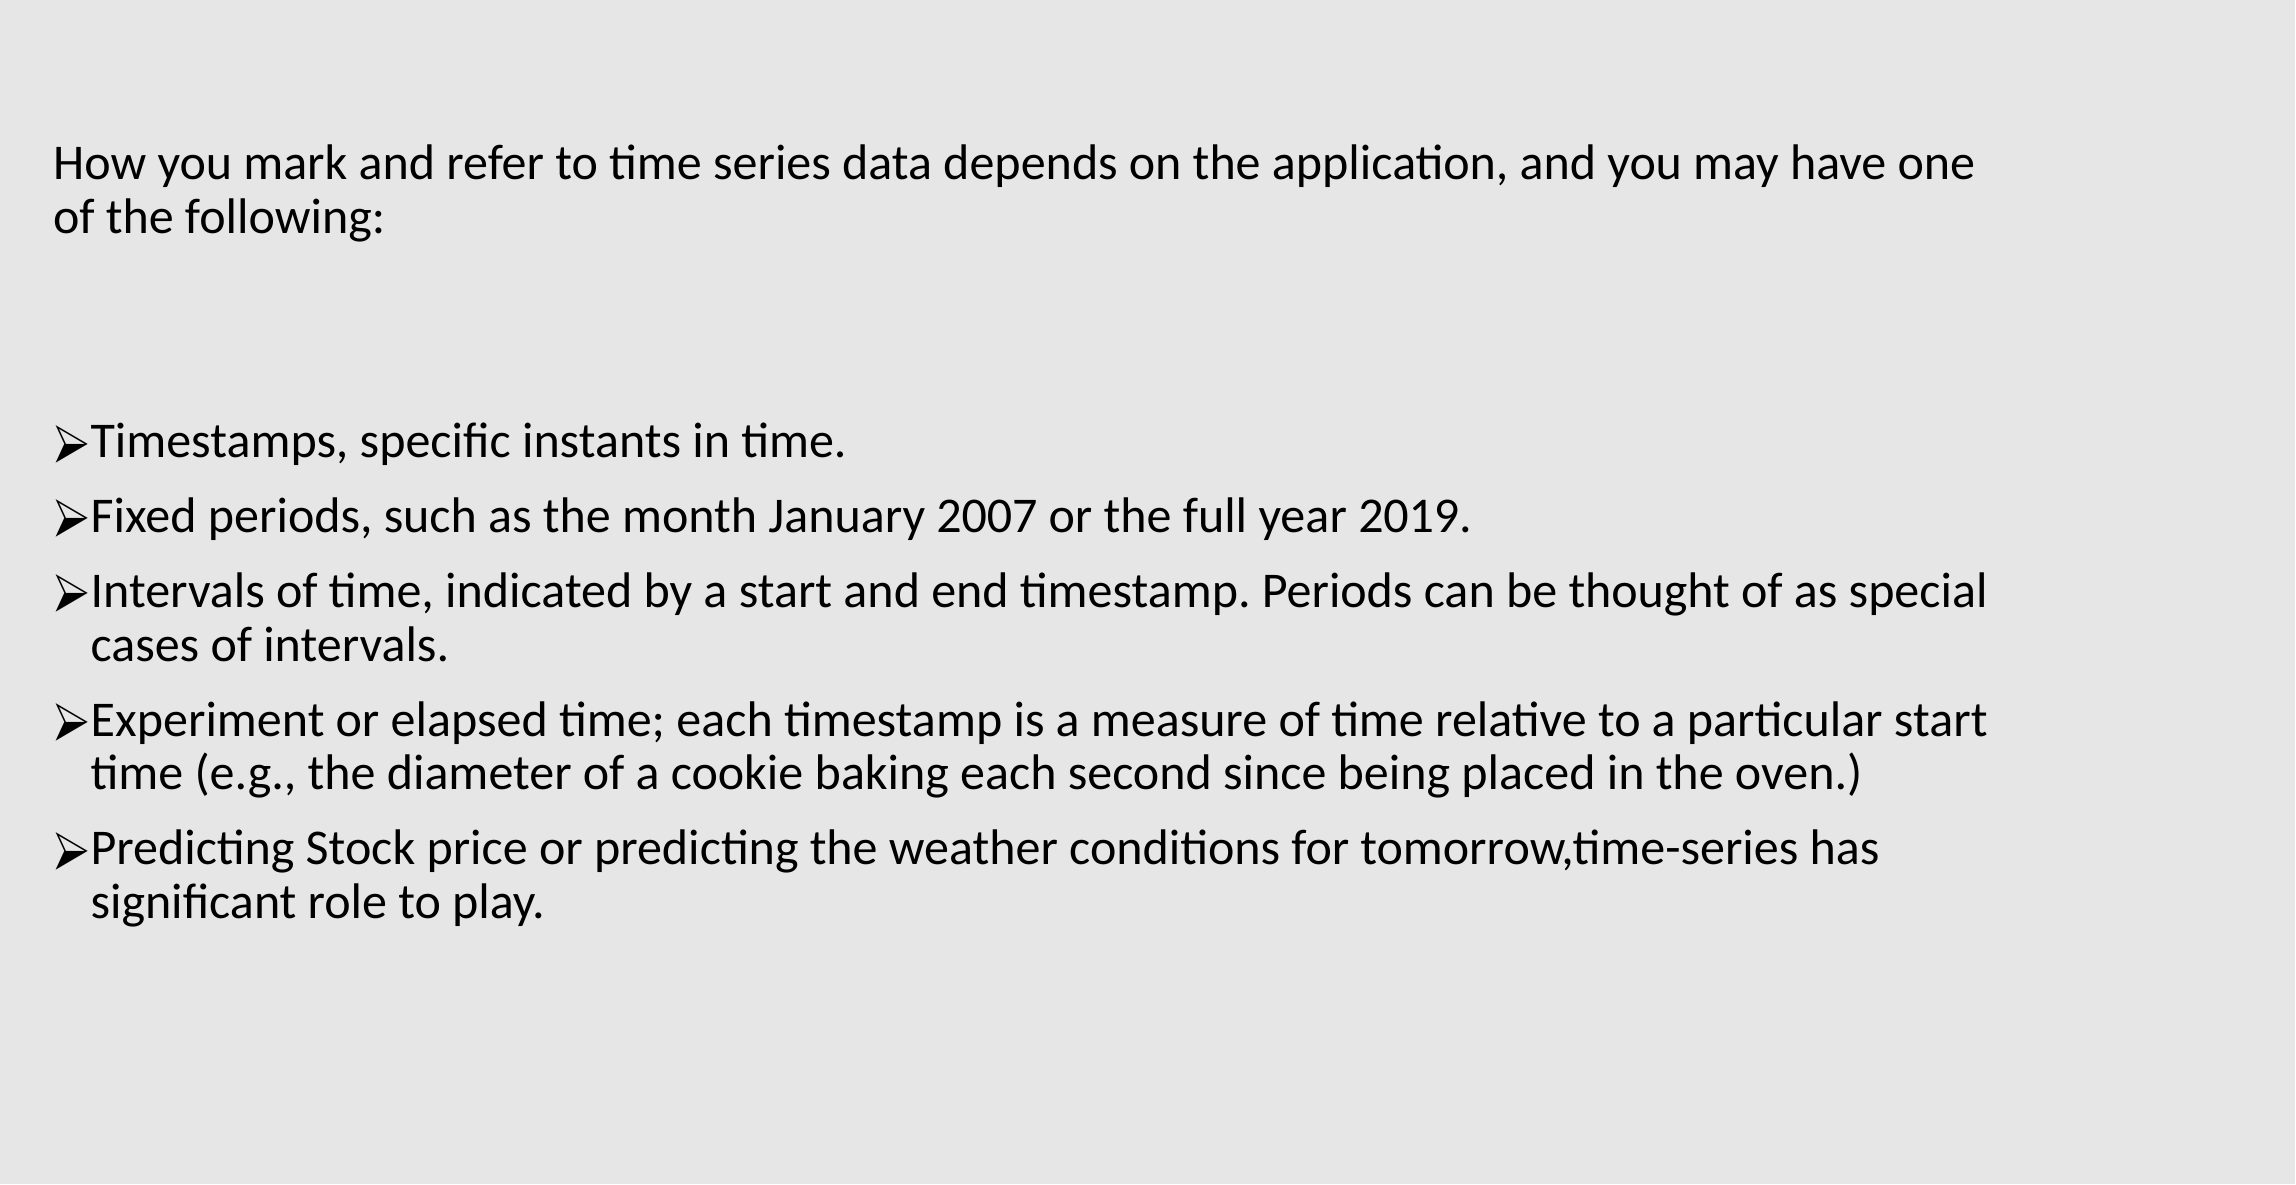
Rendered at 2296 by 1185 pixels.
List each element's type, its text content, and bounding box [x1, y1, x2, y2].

list How you mark and refer to time series data depends on the application, and you may have one of the following: Timestamps, specific instants in time. Fixed periods, such as the month January 2007 or the full year 2019. Intervals of time, indicated by a start and end timestamp. Periods can be thought of as special cases of intervals. Experiment or elapsed time; each timestamp is a measure of time relative to a particular start time (e.g., the diameter of a cookie baking each second since being placed in the oven.) Predicting Stock price or predicting the weather conditions for tomorrow,time-series has significant role to play. [38, 47, 2018, 1154]
